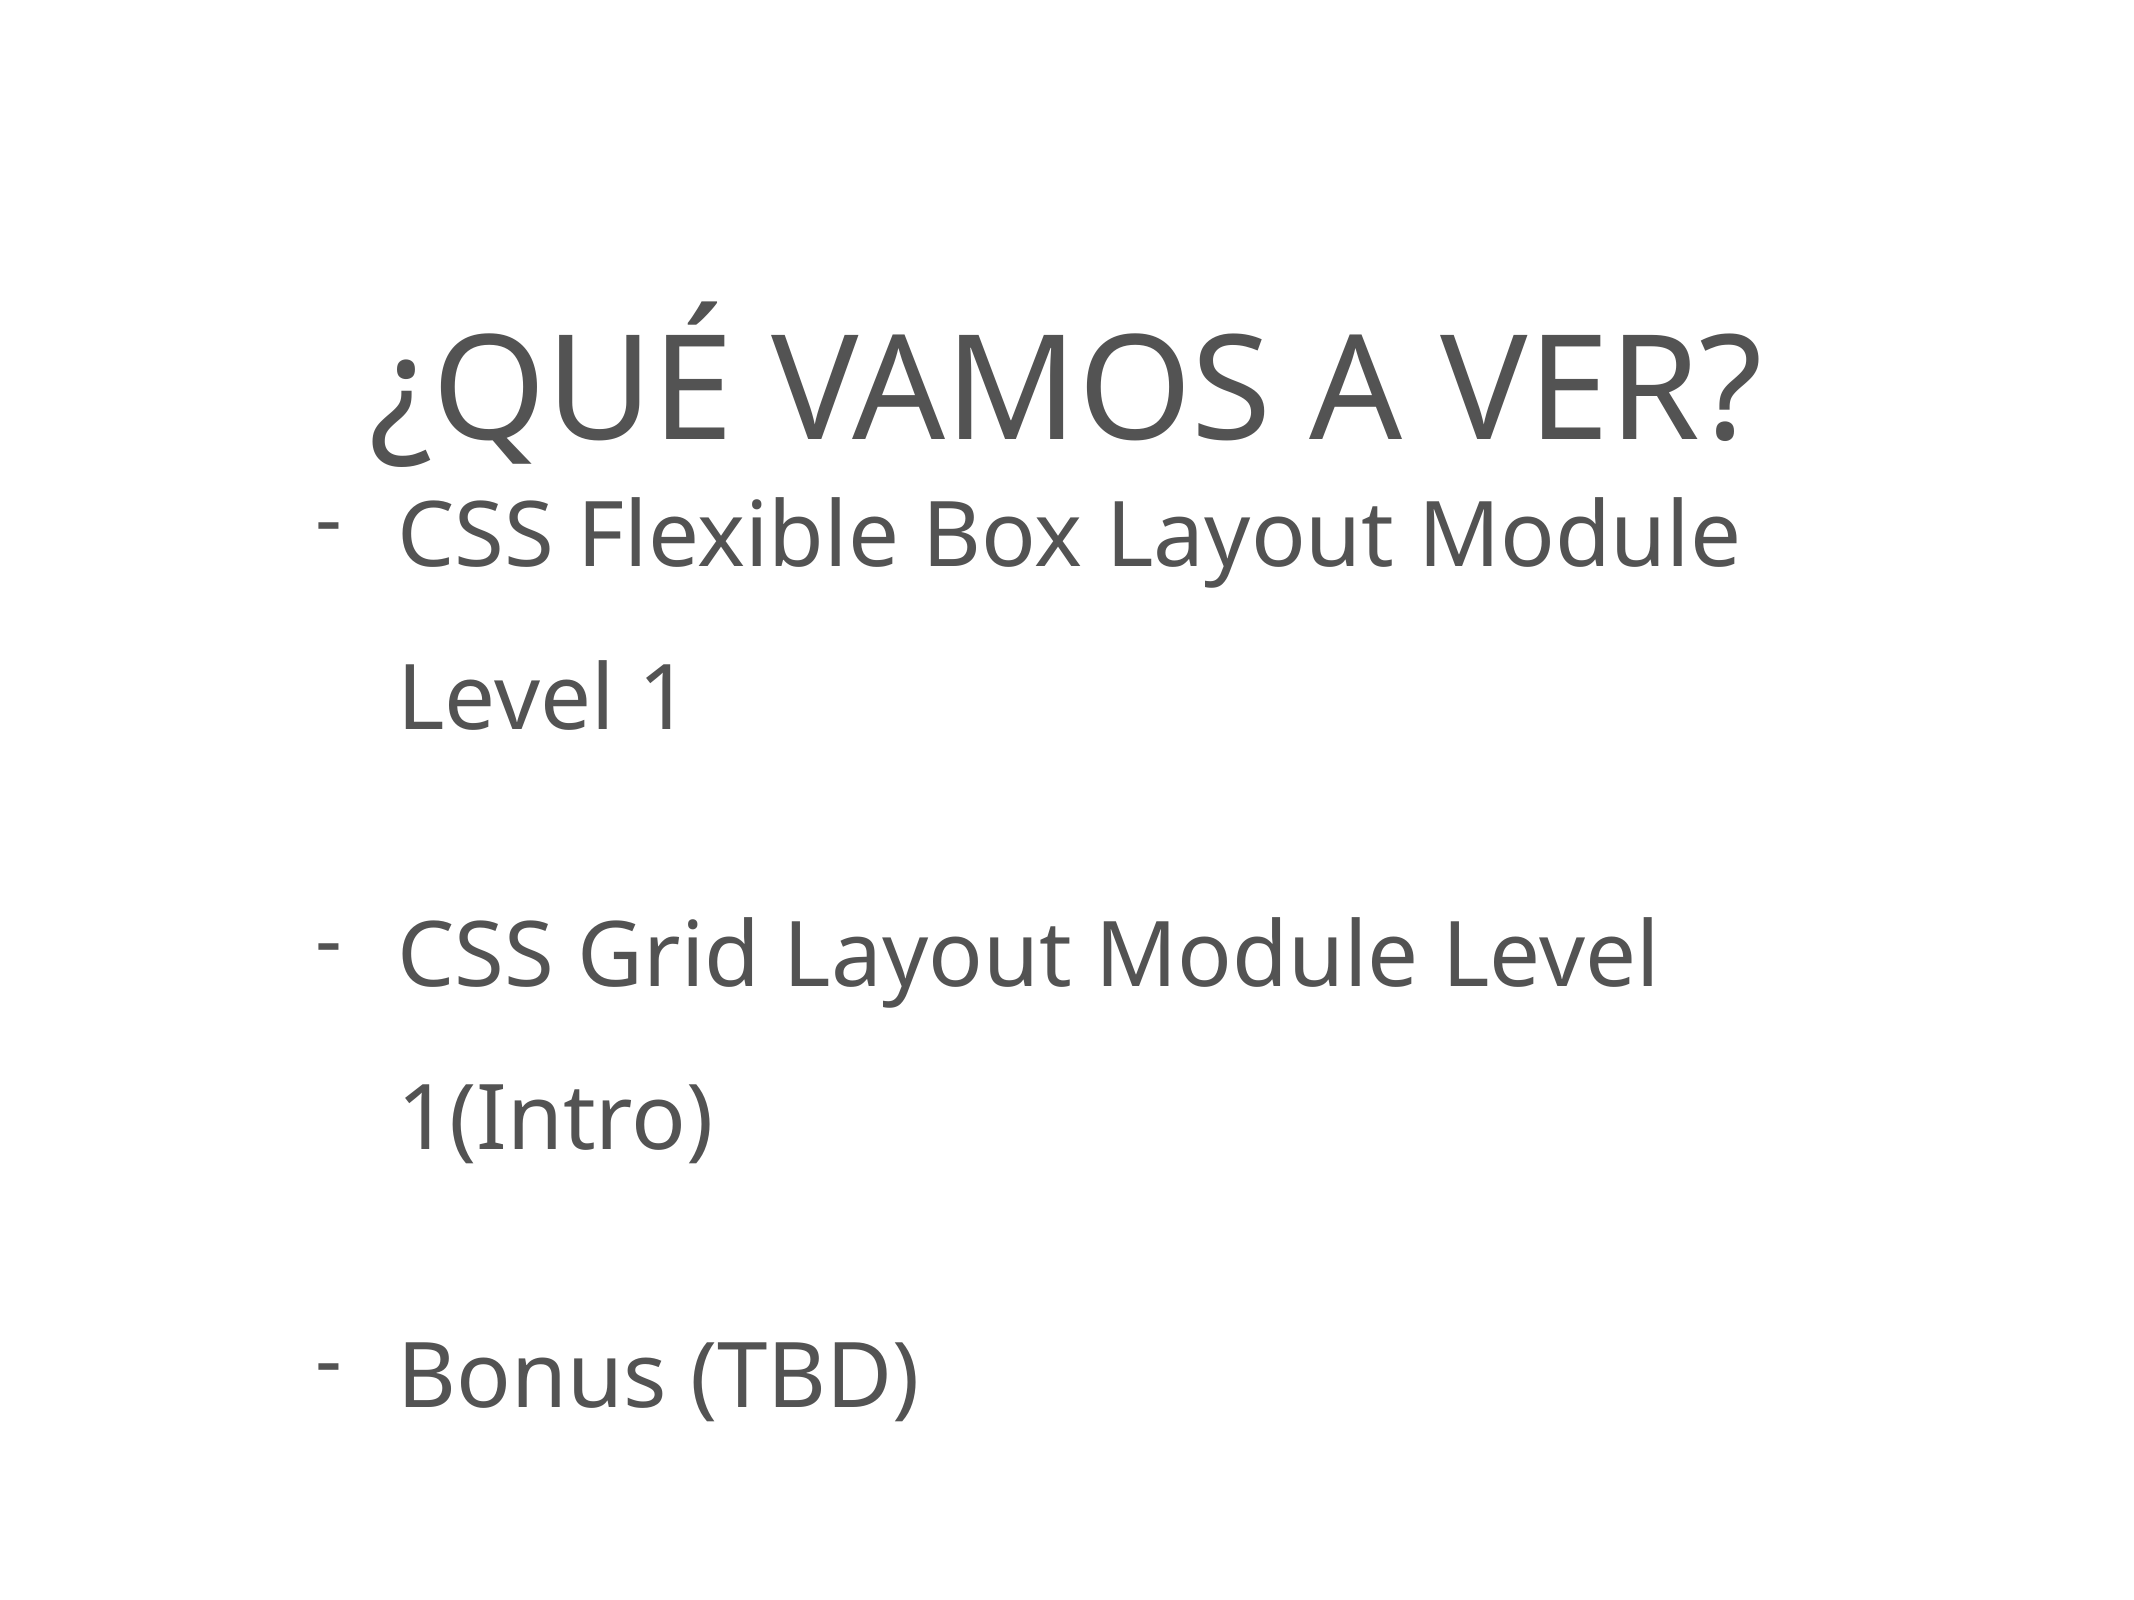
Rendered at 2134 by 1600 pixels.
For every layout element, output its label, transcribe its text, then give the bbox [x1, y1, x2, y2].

title ¿Qué vamos a ver? [310, 231, 1824, 532]
list CSS Flexible Box Layout Module Level 1 CSS Grid Layout Module Level 1(Intro) Bonus (TBD) [310, 535, 1824, 1312]
